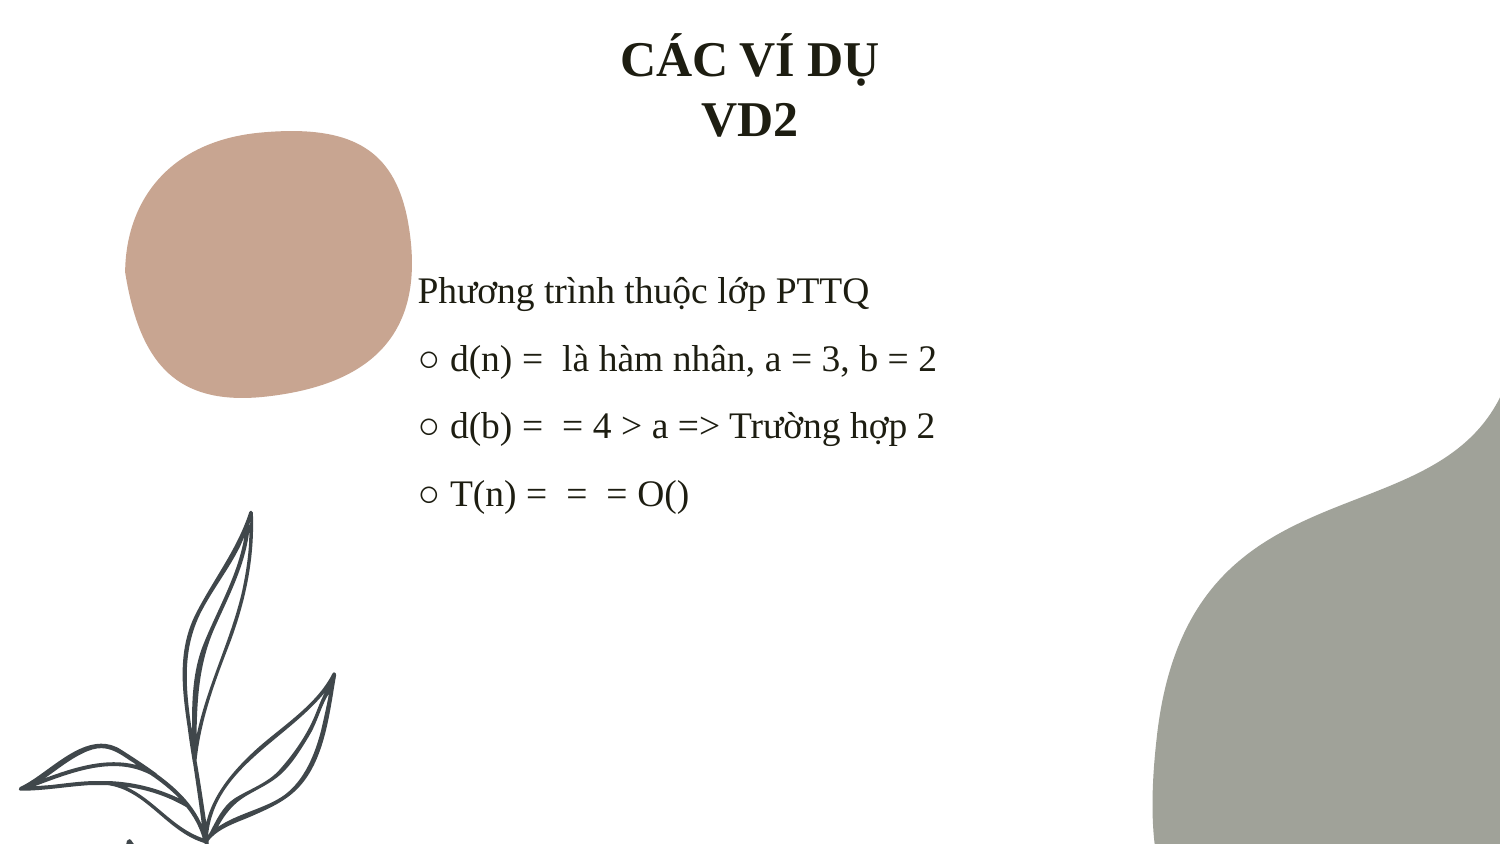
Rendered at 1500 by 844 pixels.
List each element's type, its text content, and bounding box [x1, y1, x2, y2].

text_box CÁC VÍ DỤ VD2 [588, 18, 912, 154]
